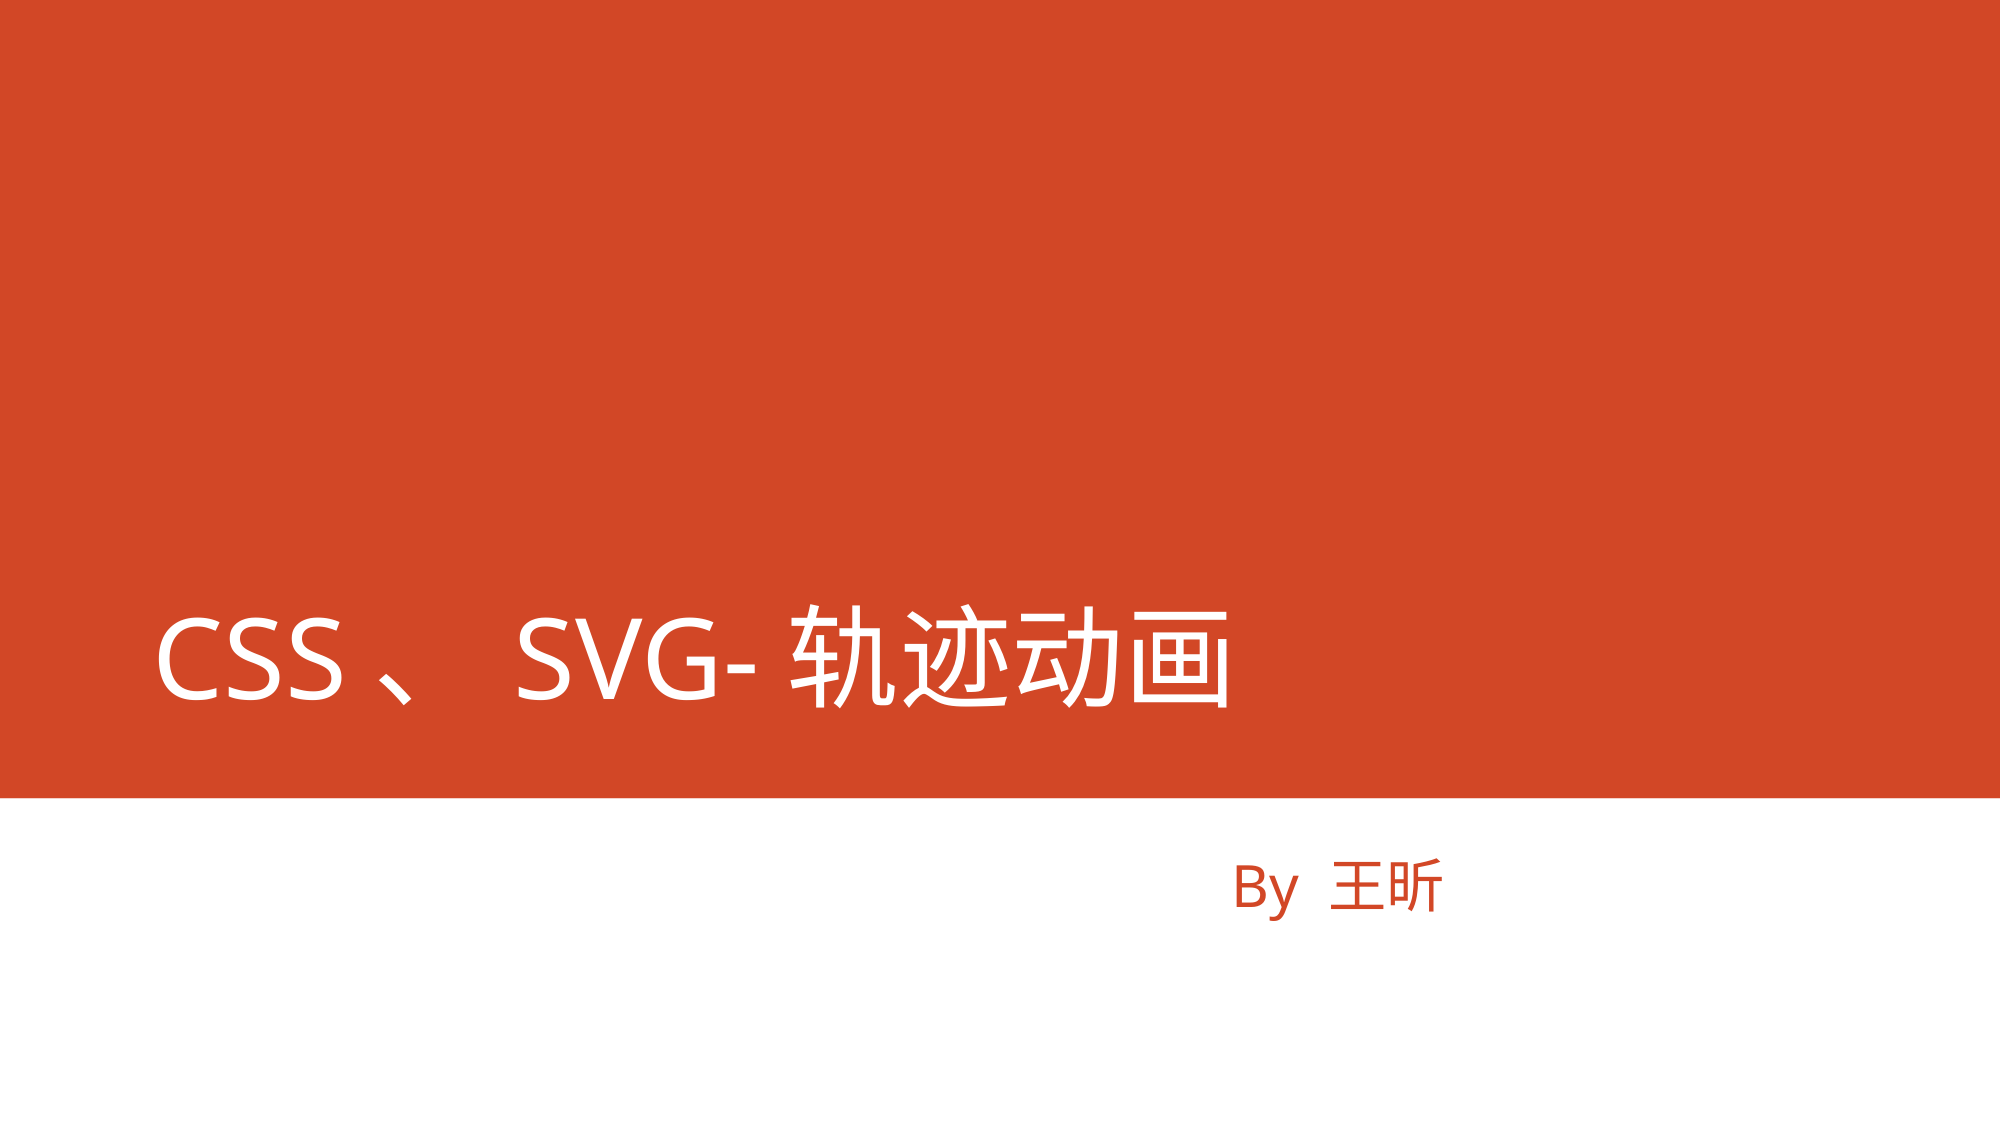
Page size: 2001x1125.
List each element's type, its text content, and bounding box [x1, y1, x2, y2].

title CSS、SVG-轨迹动画 [137, 338, 1863, 730]
subtitle By 王昕 [1216, 806, 2000, 994]
